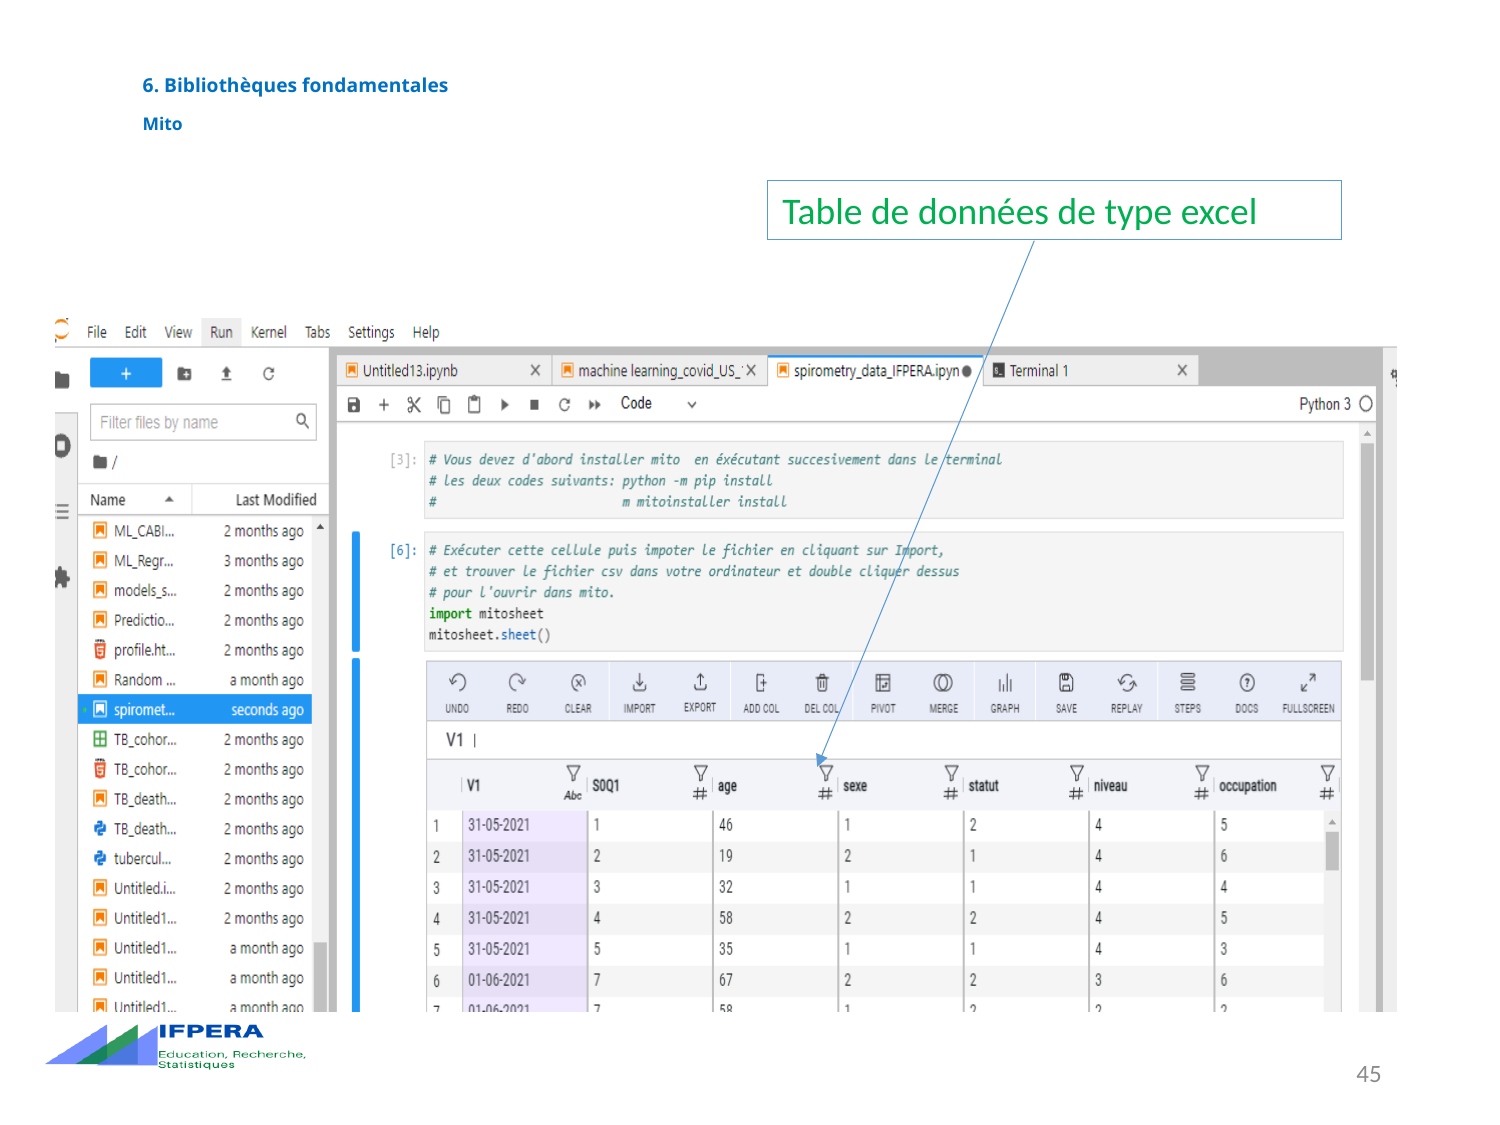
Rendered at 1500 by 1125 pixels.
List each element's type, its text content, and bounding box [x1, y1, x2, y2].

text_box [817, 240, 1035, 767]
slide_number 45 [1059, 1042, 1397, 1103]
title 6. Bibliothèques fondamentales Mito [127, 26, 1422, 163]
picture [0, 318, 1397, 1125]
text_box Table de données de type excel [767, 180, 1342, 240]
